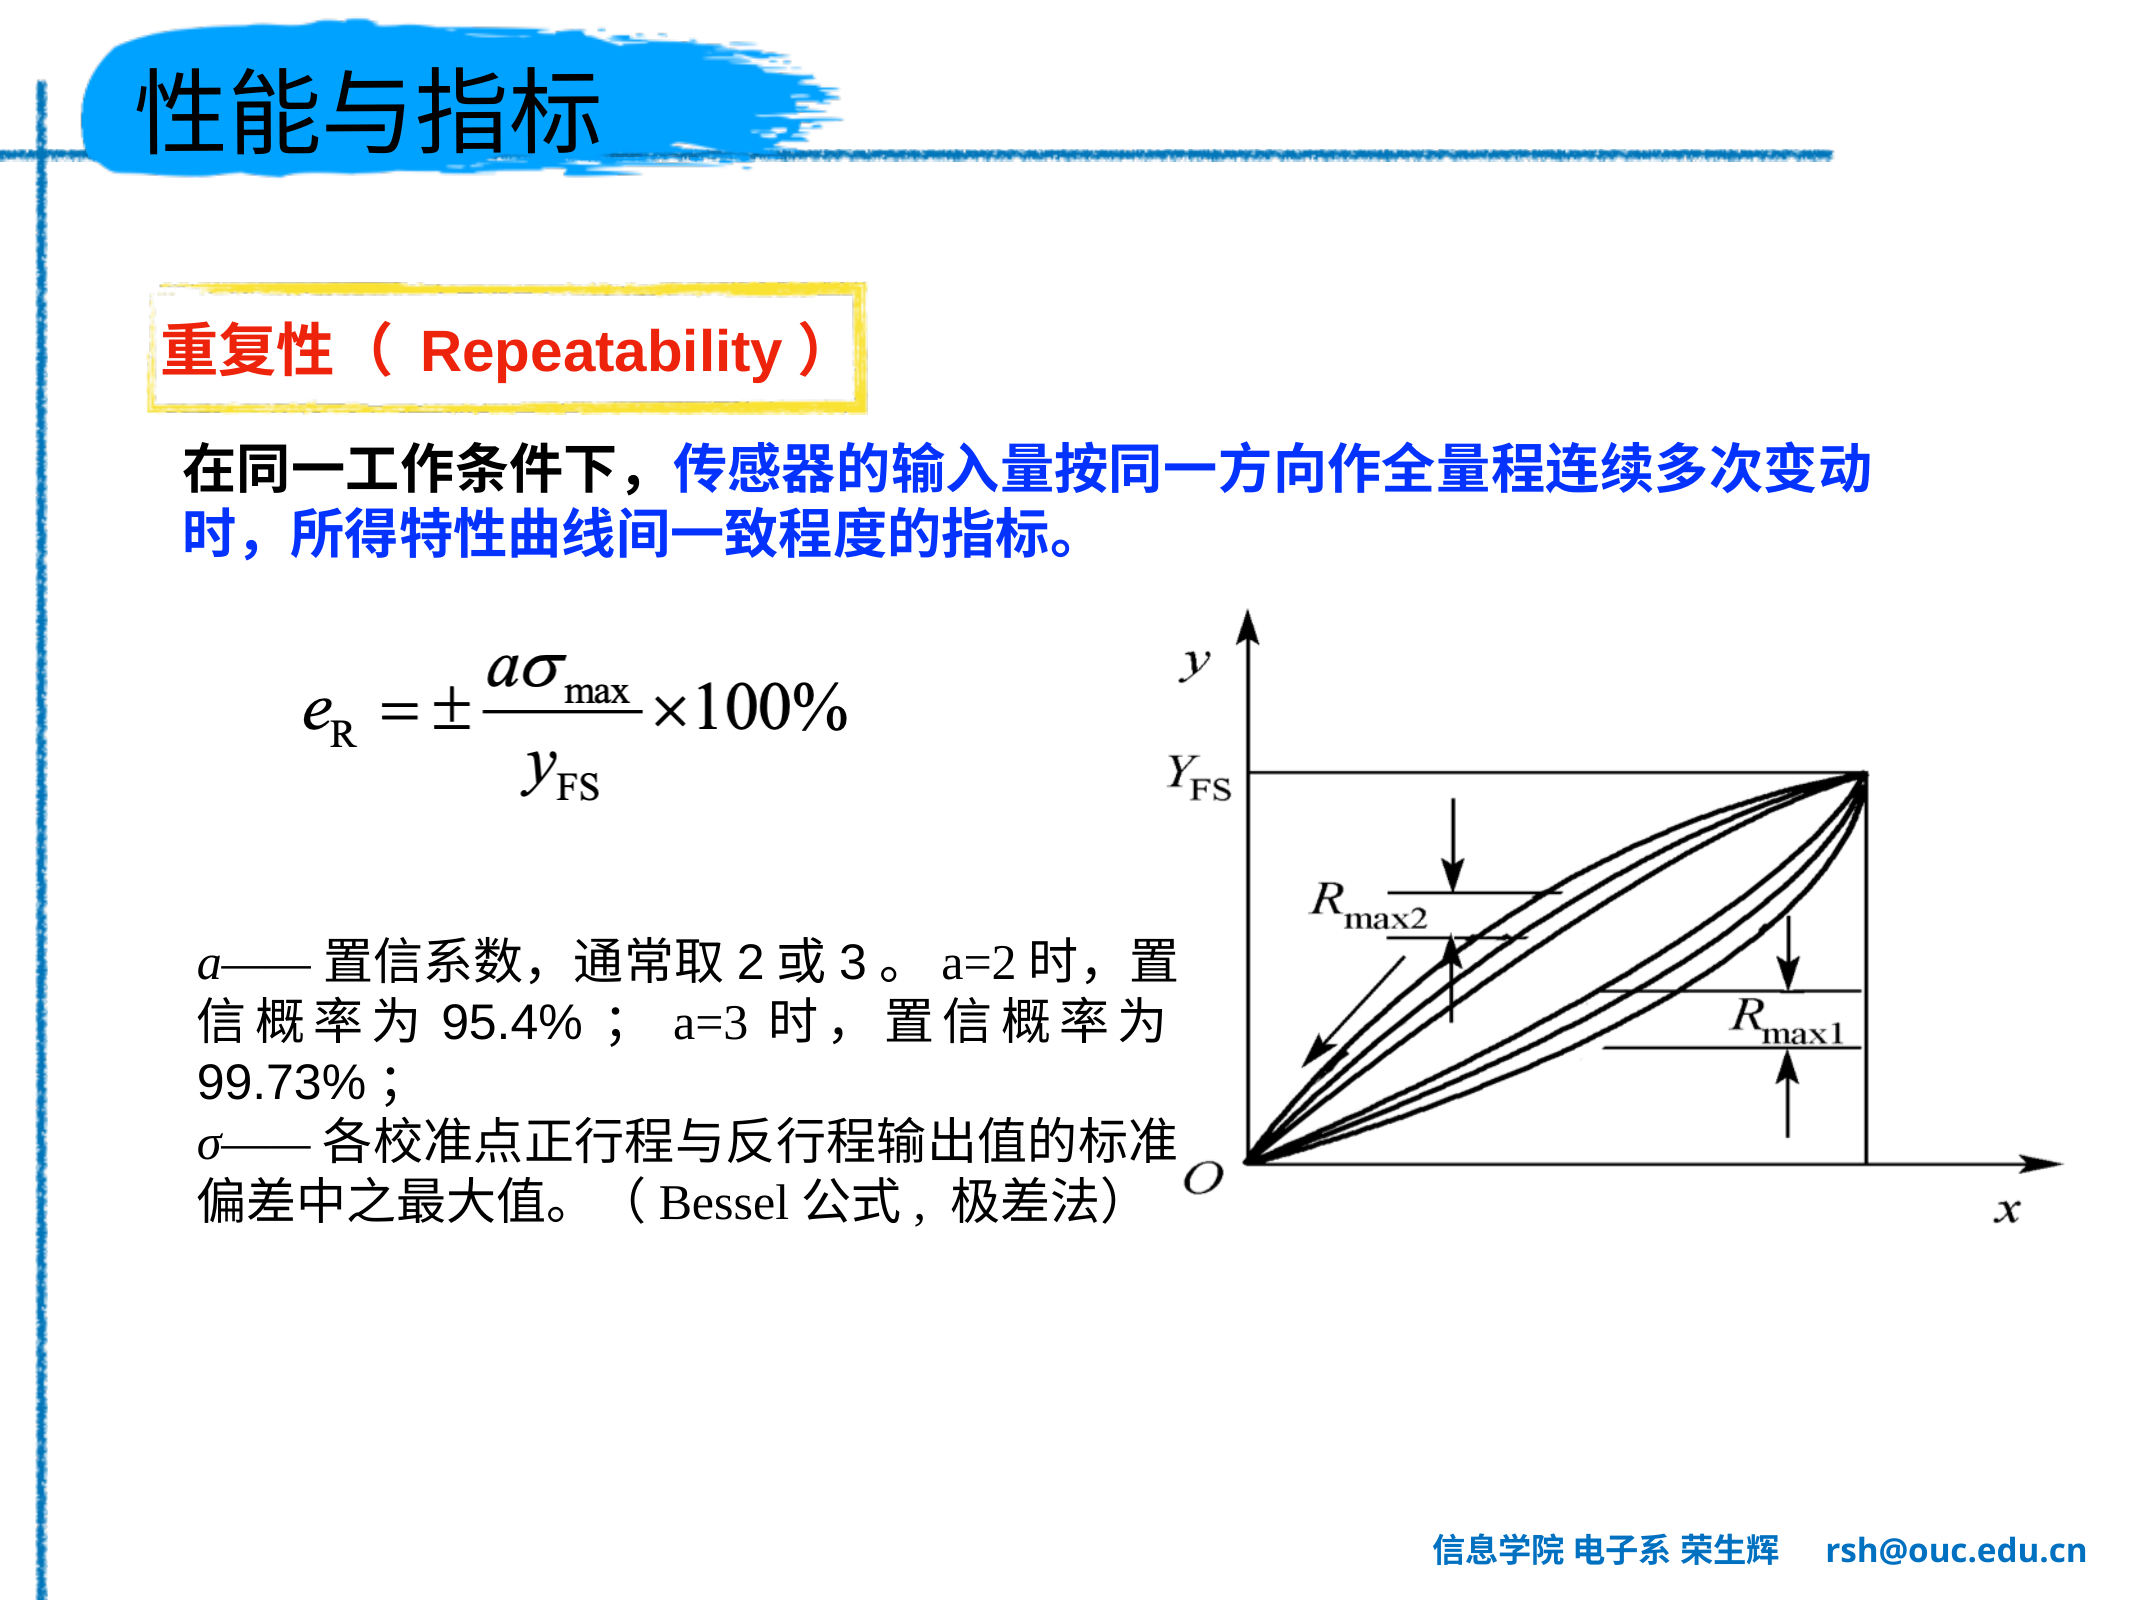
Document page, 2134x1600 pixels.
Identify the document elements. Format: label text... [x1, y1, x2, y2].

picture [1103, 571, 2130, 1269]
picture [293, 621, 859, 812]
picture [0, 15, 603, 1600]
picture [853, 15, 1841, 182]
text_box 在同一工作条件下，传感器的输入量按同一方向作全量程连续多次变动时，所得特性曲线间一致程度的指标。 [173, 425, 1881, 573]
text_box a——置信系数，通常取2或3。a=2时，置信概率为95.4%；a=3时，置信概率为99.73%； σ——各校准点正行程与反行程输出值的标准偏差中之最大值。（Bessel公式, 极差法） [188, 921, 1103, 1238]
title 性能与指标 [124, 14, 854, 202]
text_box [146, 280, 871, 415]
